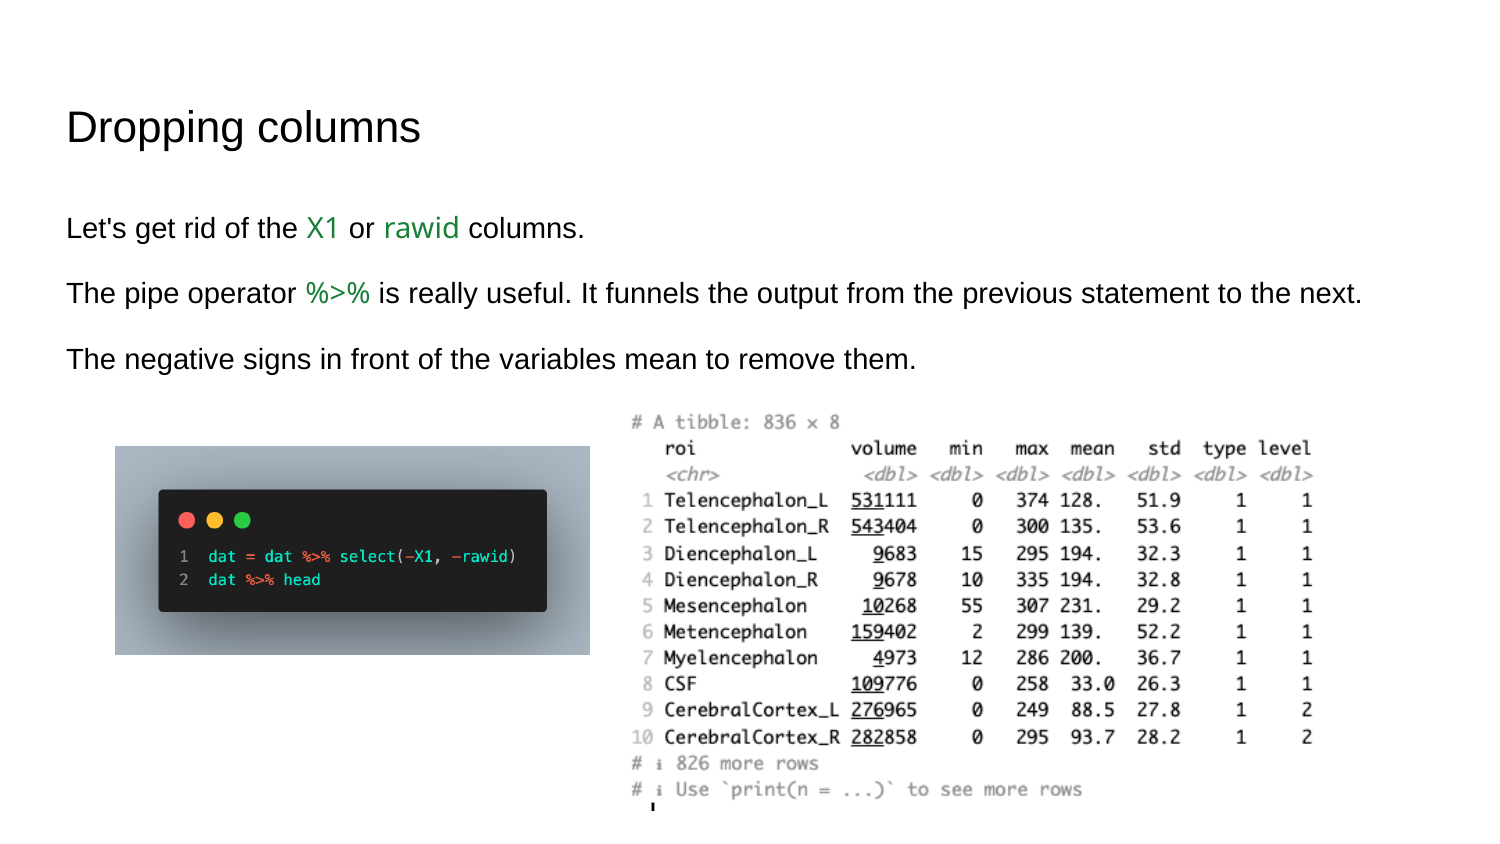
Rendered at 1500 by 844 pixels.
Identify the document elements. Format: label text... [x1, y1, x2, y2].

list Let's get rid of the X1 or rawid columns. The pipe operator %>% is really useful. It funnels the output from the previous statement to the next. The negative signs in front of the variables mean to remove them. [51, 189, 1449, 750]
title Dropping columns [51, 72, 1449, 167]
picture [624, 406, 1359, 812]
picture [115, 446, 590, 655]
